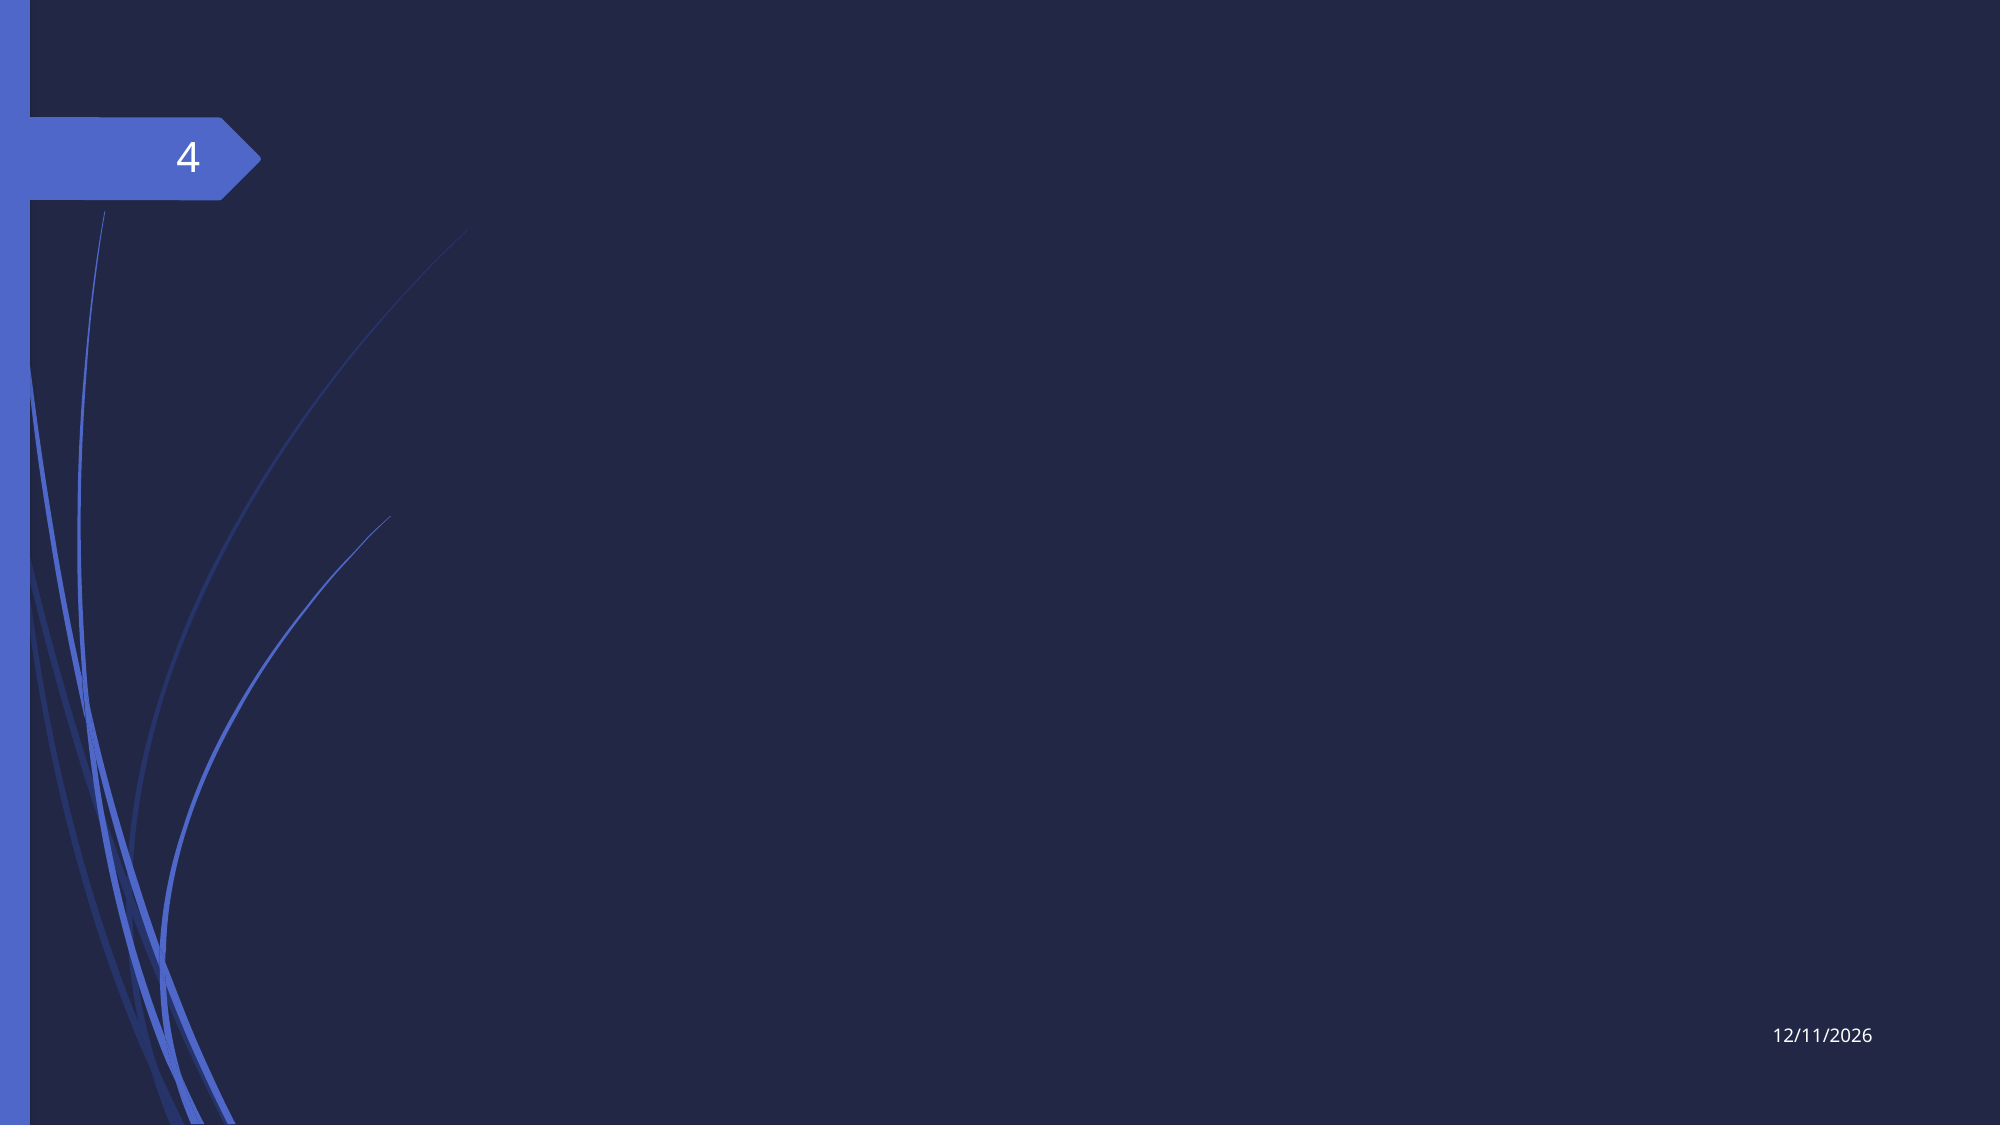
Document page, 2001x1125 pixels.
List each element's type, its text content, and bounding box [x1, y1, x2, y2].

slide_number 4 [87, 129, 216, 190]
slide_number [1699, 1005, 1888, 1067]
